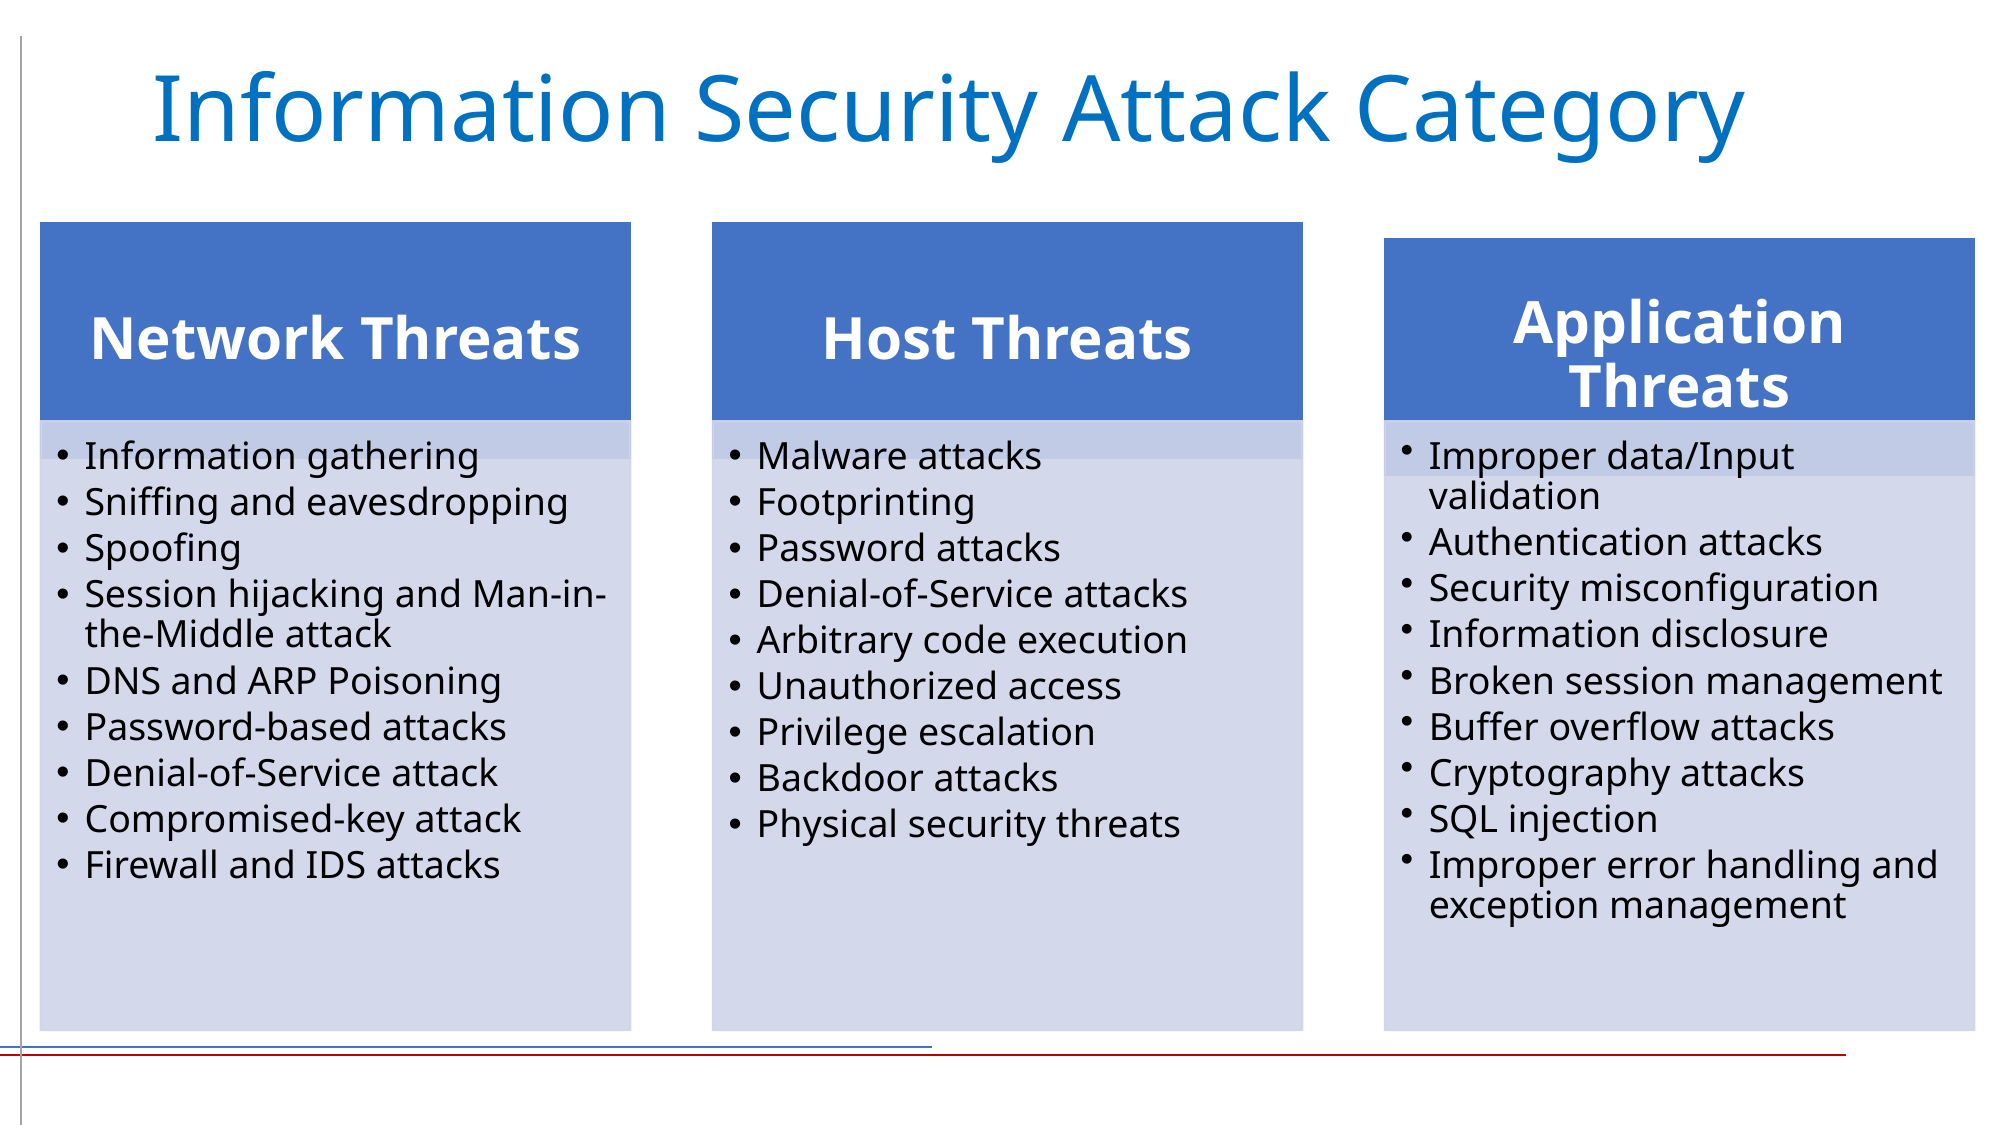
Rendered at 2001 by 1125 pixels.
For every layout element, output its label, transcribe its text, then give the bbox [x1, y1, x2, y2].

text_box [40, 157, 1975, 1096]
title Information Security Attack Category [137, 3, 1863, 157]
